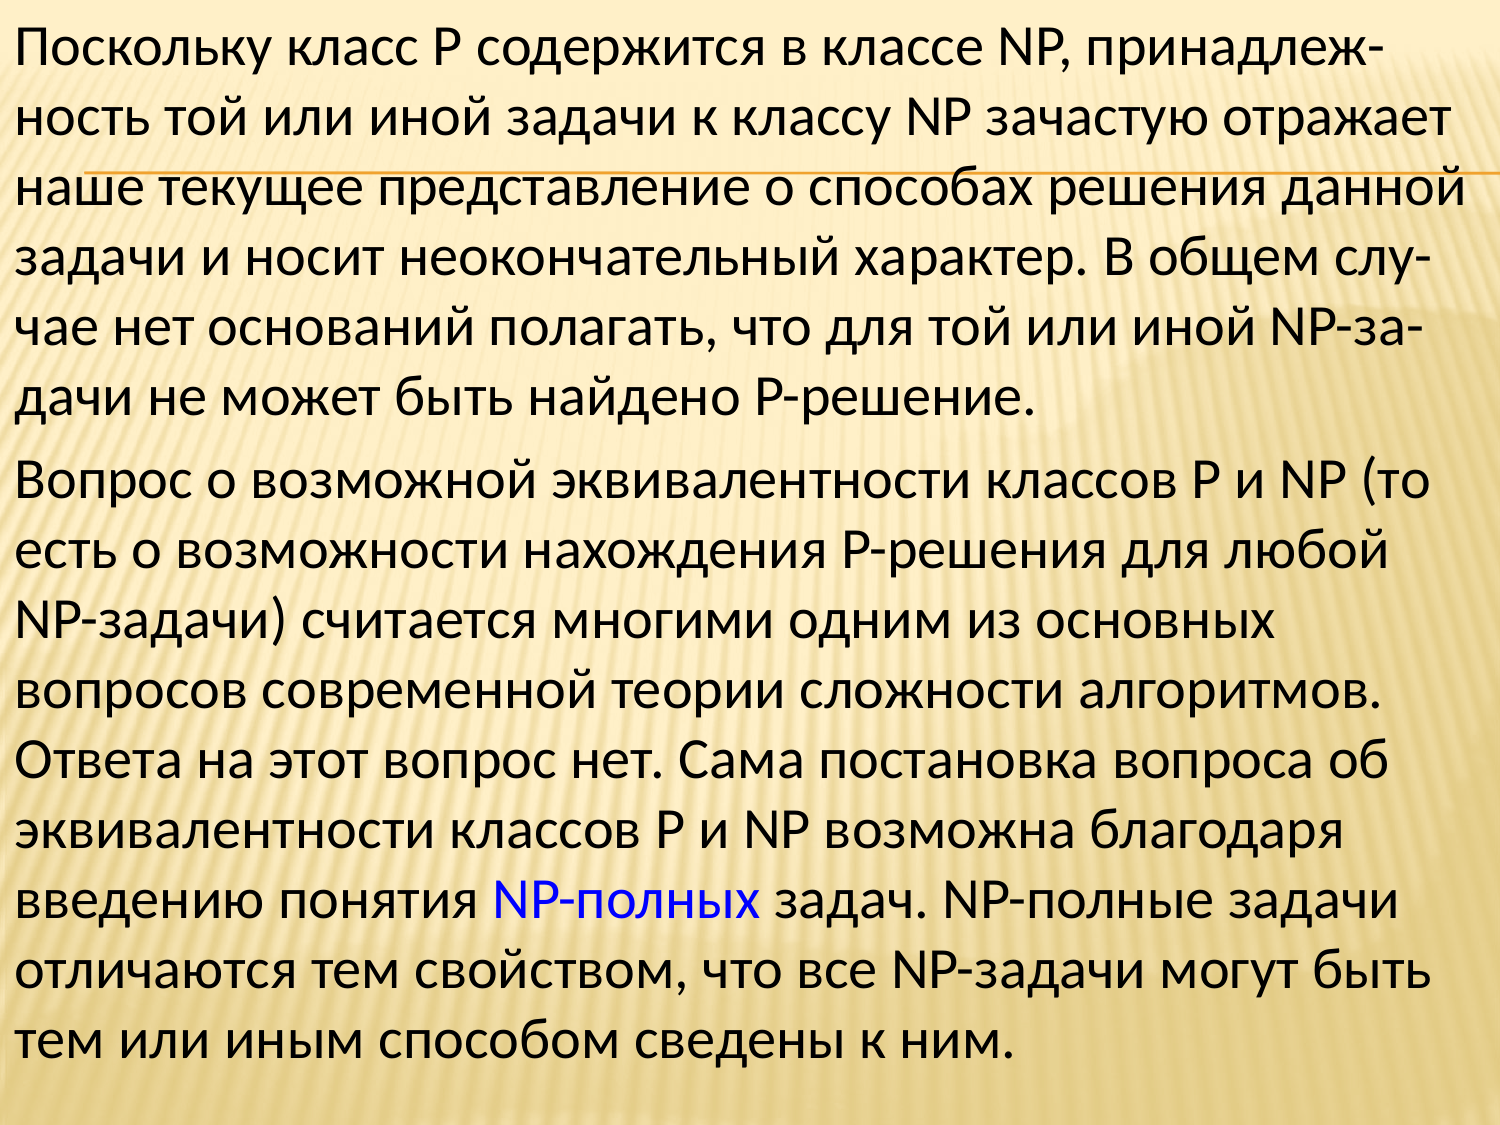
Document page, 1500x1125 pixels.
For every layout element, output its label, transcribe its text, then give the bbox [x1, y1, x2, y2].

text_box Вопрос о возможной эквивалентности классов P и NP (то есть о возможности нахождения P-решения для любой NP-задачи) считается многими одним из основных вопросов современной теории сложности алгоритмов. Ответа на этот вопрос нет. Сама постановка вопроса об эквивалентности классов P и NP возможна благодаря введению понятия NP-полных задач. NP-полные задачи отличаются тем свойством, что все NP-задачи могут быть тем или иным способом сведены к ним. [0, 432, 1500, 1078]
text_box Поскольку класс P содержится в классе NP, принадлеж-ность той или иной задачи к классу NP зачастую отражает наше текущее представление о способах решения данной задачи и носит неокончательный характер. В общем слу-чае нет оснований полагать, что для той или иной NP-за-дачи не может быть найдено P-решение. [0, 0, 1500, 432]
